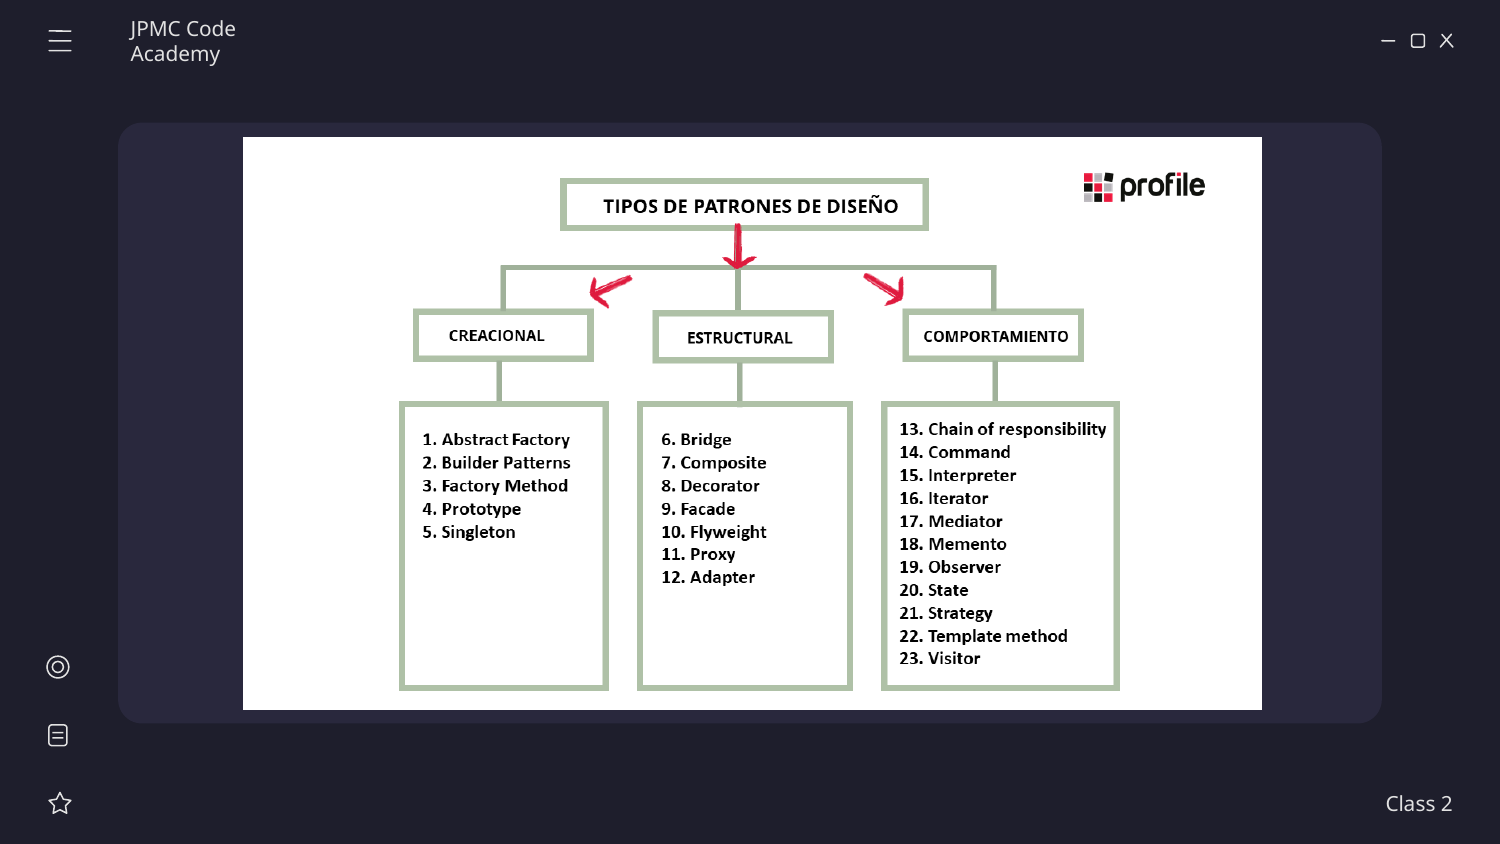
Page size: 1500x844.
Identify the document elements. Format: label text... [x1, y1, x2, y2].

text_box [48, 30, 72, 51]
text_box [46, 27, 74, 32]
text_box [46, 655, 72, 814]
text_box Class 2 [1278, 780, 1453, 826]
text_box JPMC Code Academy [130, 18, 306, 64]
picture [243, 136, 1262, 710]
